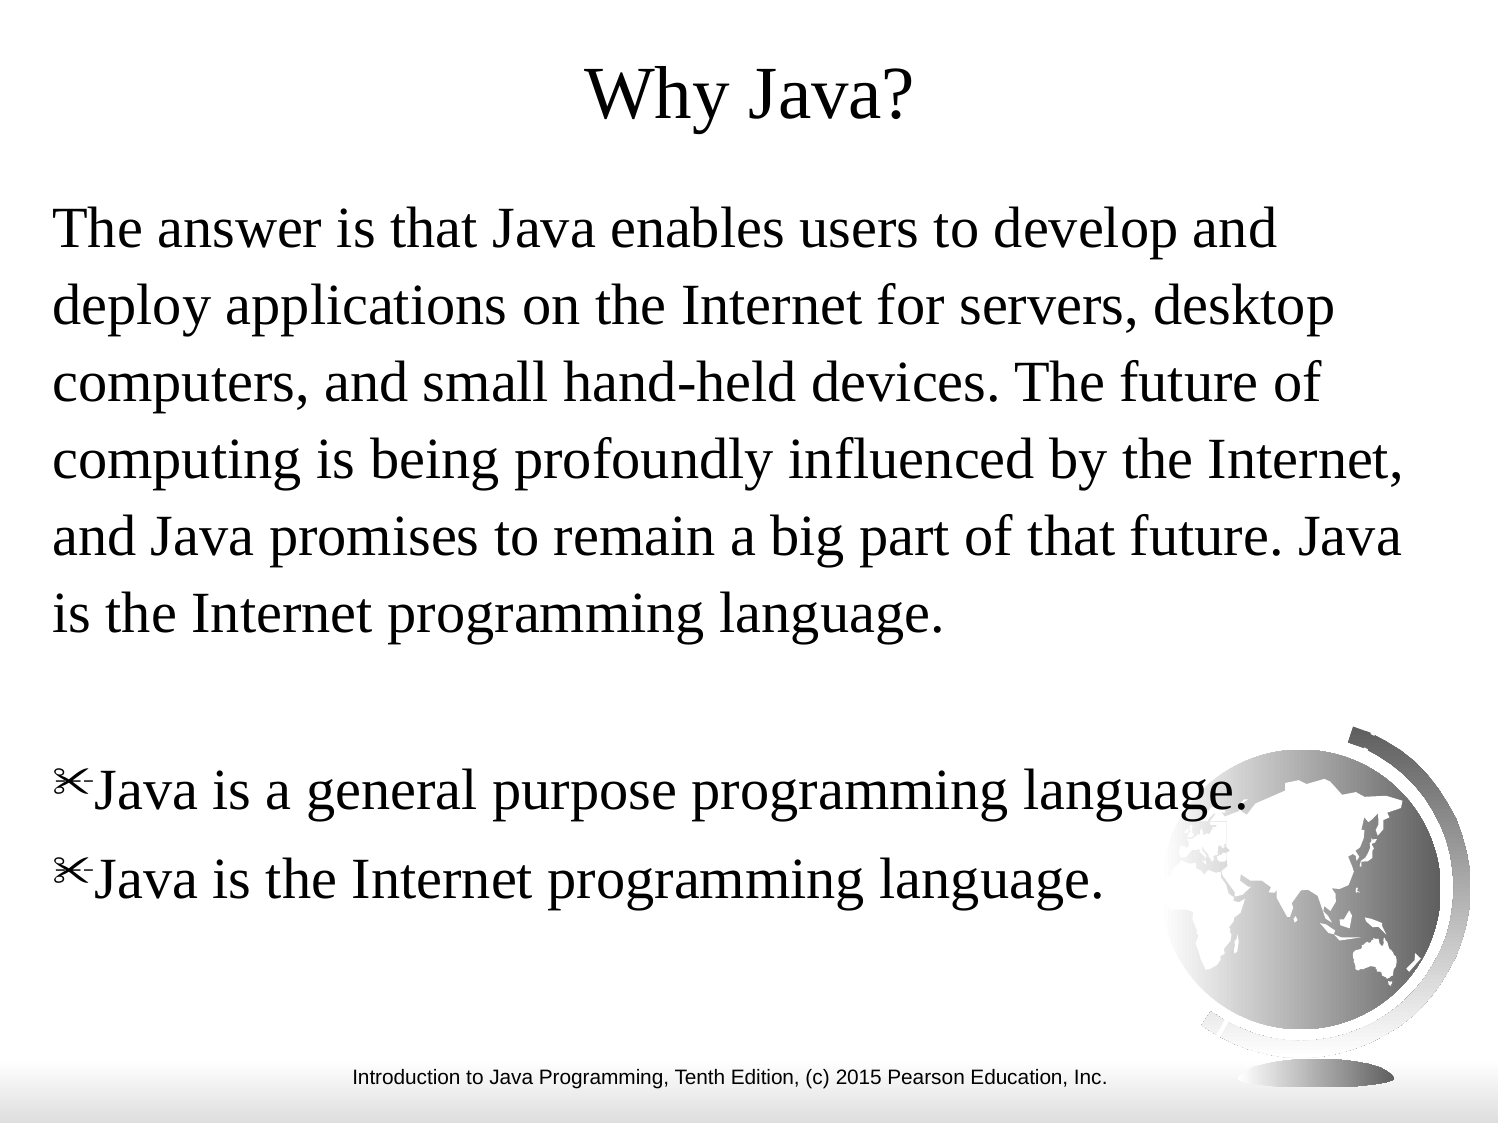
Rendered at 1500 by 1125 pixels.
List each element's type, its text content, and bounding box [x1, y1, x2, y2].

title Why Java? [112, 37, 1388, 141]
text_box The answer is that Java enables users to develop and deploy applications on the Internet for servers, desktop computers, and small hand-held devices. The future of computing is being profoundly influenced by the Internet, and Java promises to remain a big part of that future. Java is the Internet programming language. Java is a general purpose programming language. Java is the Internet programming language. [37, 174, 1463, 850]
slide_number [1074, 1049, 1388, 1125]
